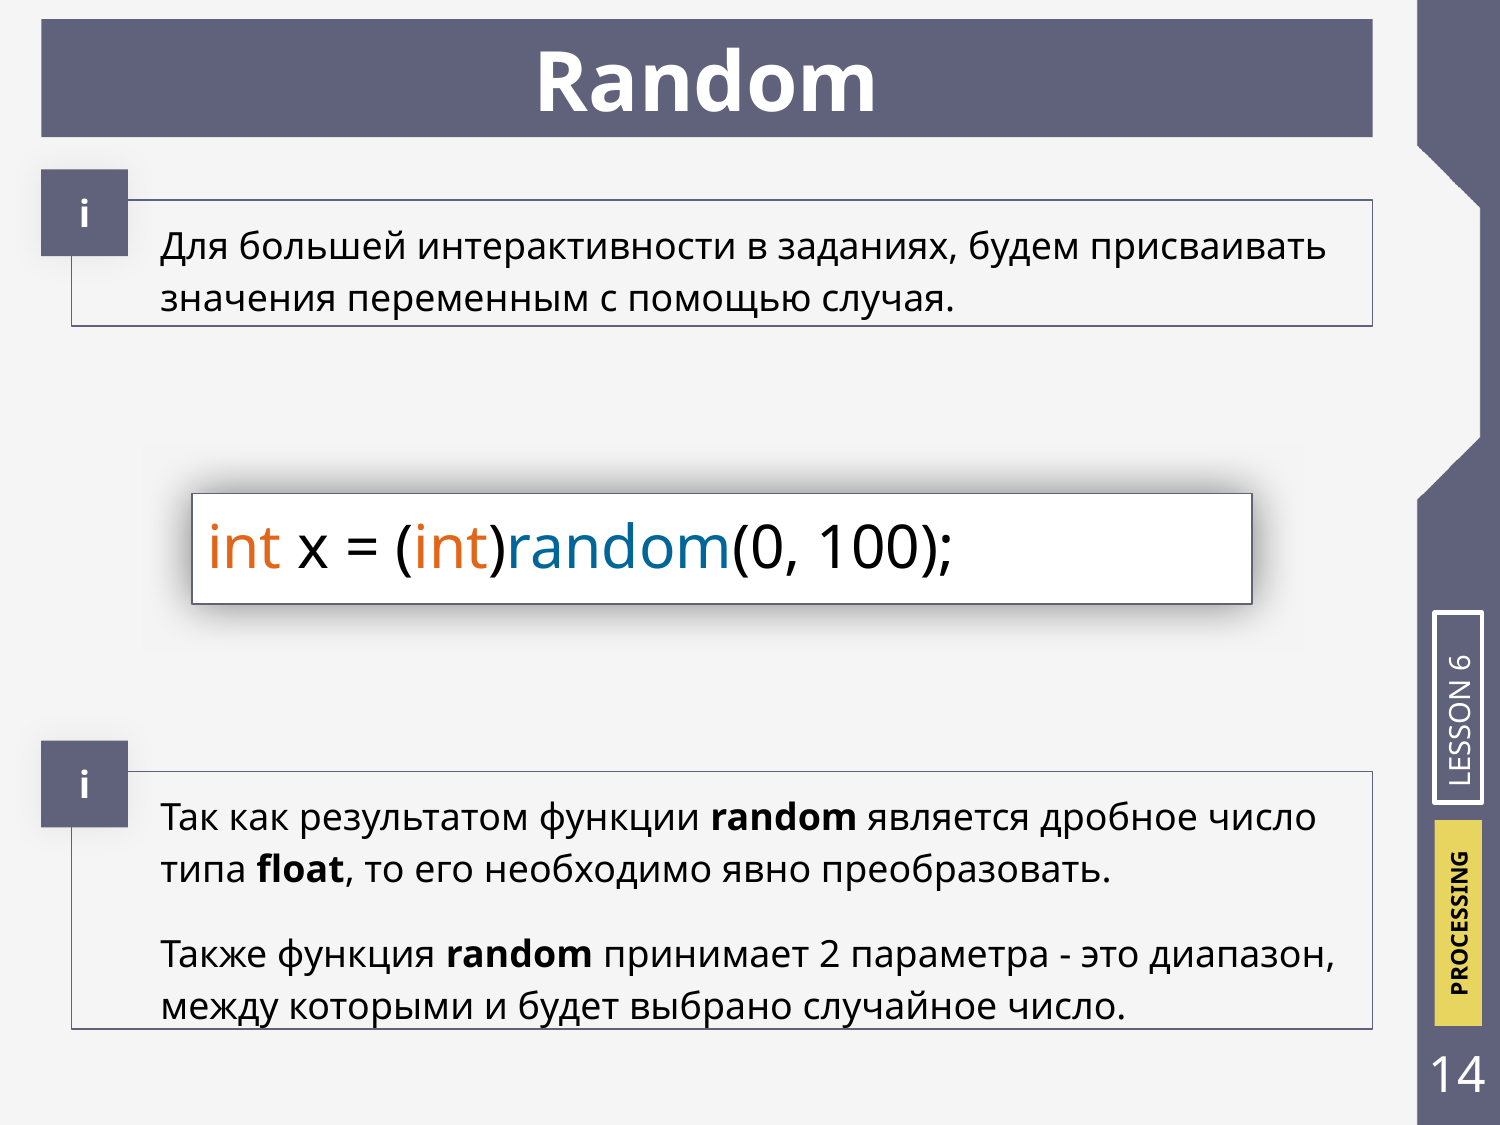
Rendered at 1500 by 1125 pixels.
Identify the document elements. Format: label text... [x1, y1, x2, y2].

text_box Так как результатом функции random является дробное число типа float, то его необходимо явно преобразовать. Также функция random принимает 2 параметра - это диапазон, между которыми и будет выбрано случайное число. [71, 771, 1373, 1030]
title Random [41, 19, 1373, 138]
text_box int x = (int)random(0, 100); [192, 493, 1253, 605]
text_box i [41, 169, 128, 257]
picture [0, 0, 1500, 1125]
text_box i [41, 740, 128, 828]
list LESSON 6 [1432, 610, 1484, 805]
text_box Для большей интерактивности в заданиях, будем присваивать значения переменным с помощью случая. [71, 200, 1373, 327]
slide_number ‹#› [1401, 1029, 1500, 1125]
